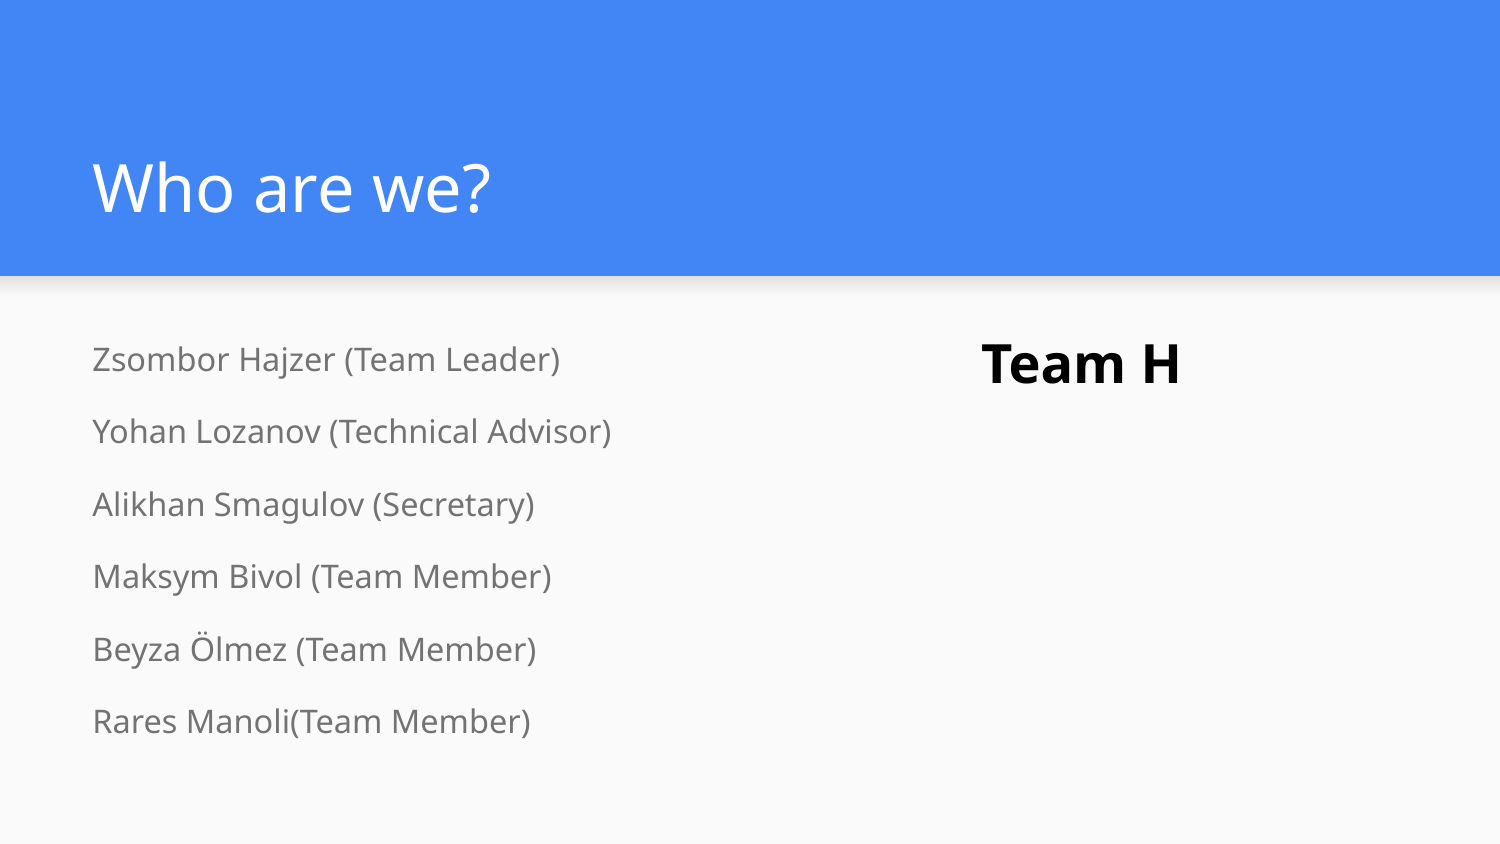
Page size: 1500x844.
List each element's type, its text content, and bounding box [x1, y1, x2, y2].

title Who are we? [77, 121, 1427, 248]
text_box Team H [965, 314, 1359, 410]
list Zsombor Hajzer (Team Leader) Yohan Lozanov (Technical Advisor) Alikhan Smagulov (Secretary) Maksym Bivol (Team Member) Beyza Ölmez (Team Member) Rares Manoli(Team Member) [77, 314, 1427, 760]
